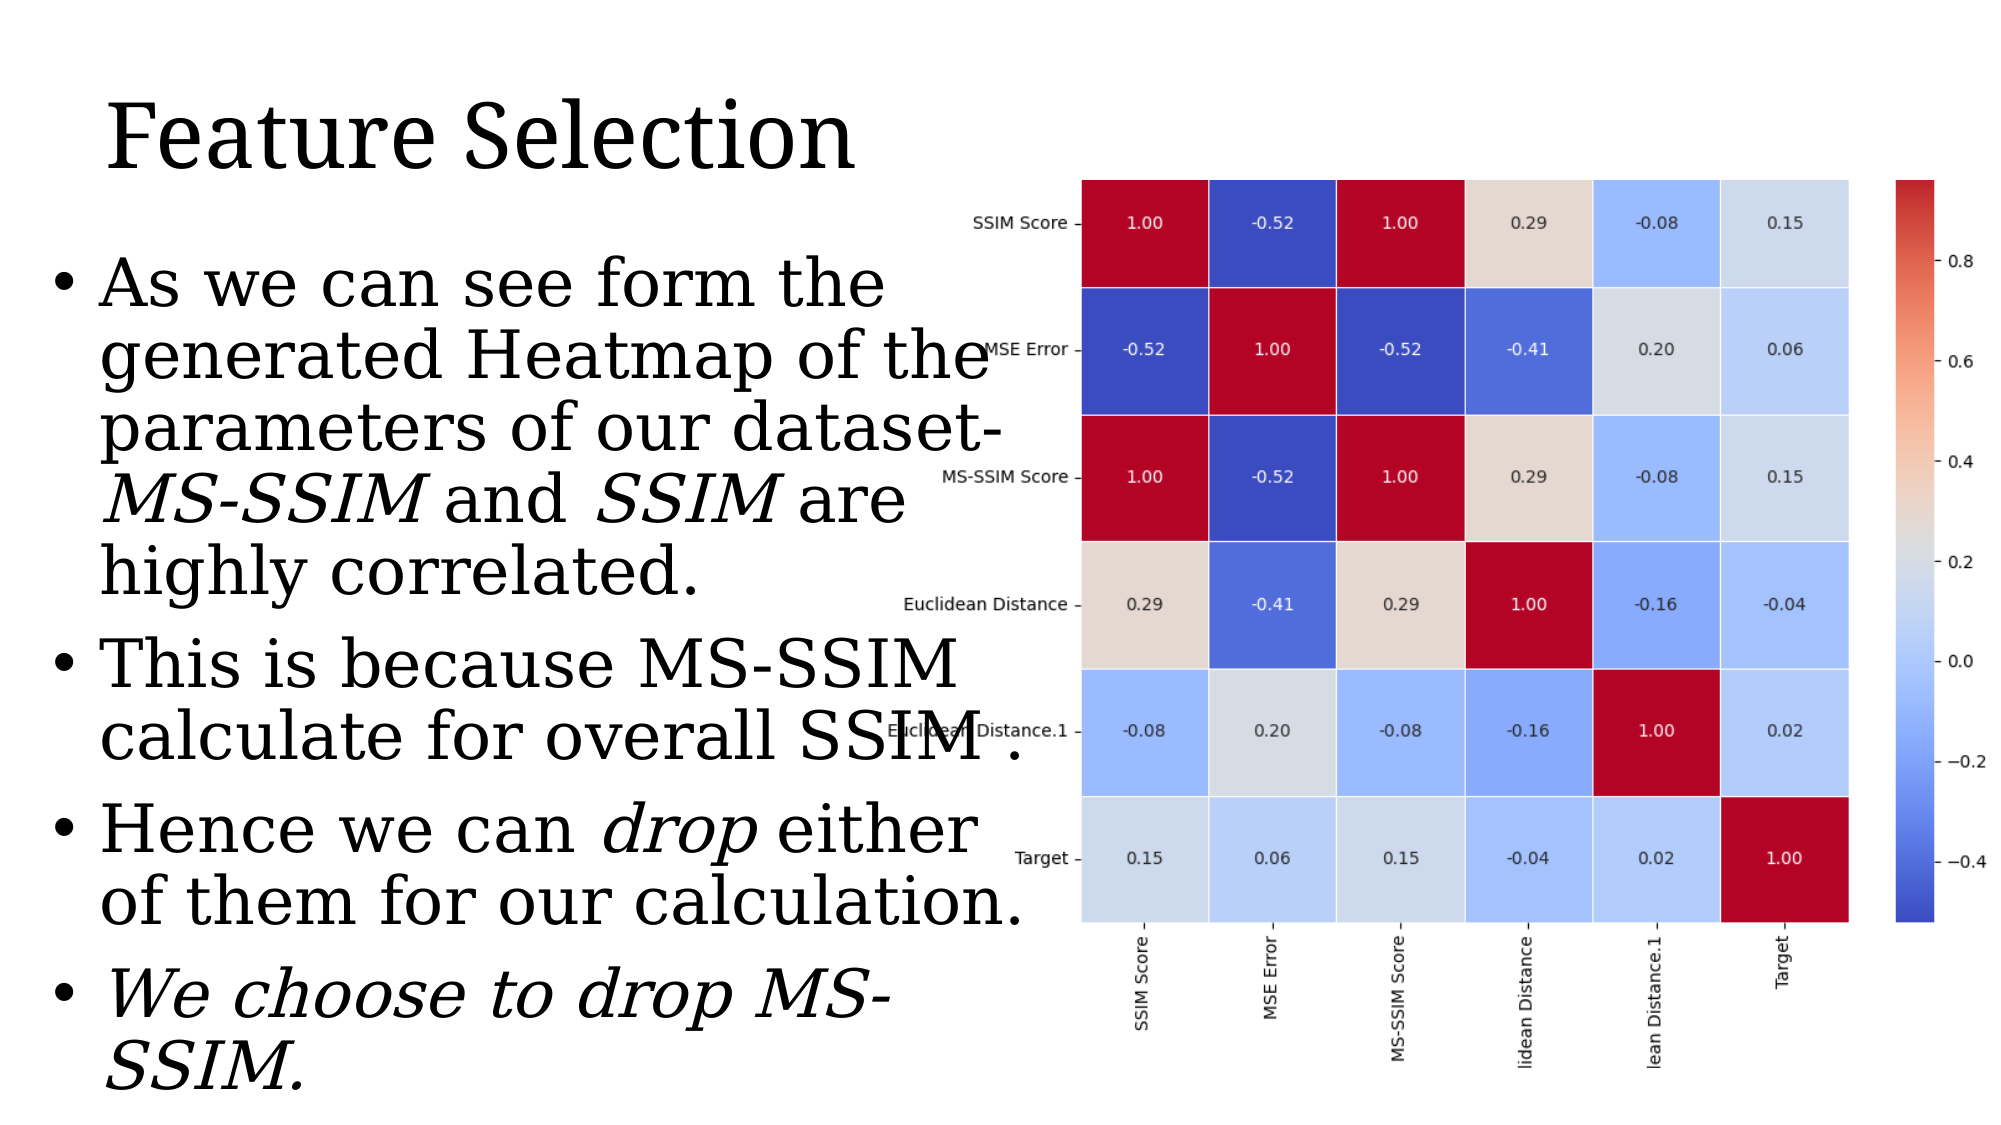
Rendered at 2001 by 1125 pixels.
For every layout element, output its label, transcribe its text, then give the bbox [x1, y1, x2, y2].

list As we can see form the generated Heatmap of the parameters of our dataset- MS-SSIM and SSIM are highly correlated. This is because MS-SSIM calculate for overall SSIM . Hence we can drop either of them for our calculation. We choose to drop MS-SSIM. [37, 241, 1056, 1125]
picture [875, 180, 2000, 1068]
title Feature Selection [90, 40, 953, 197]
